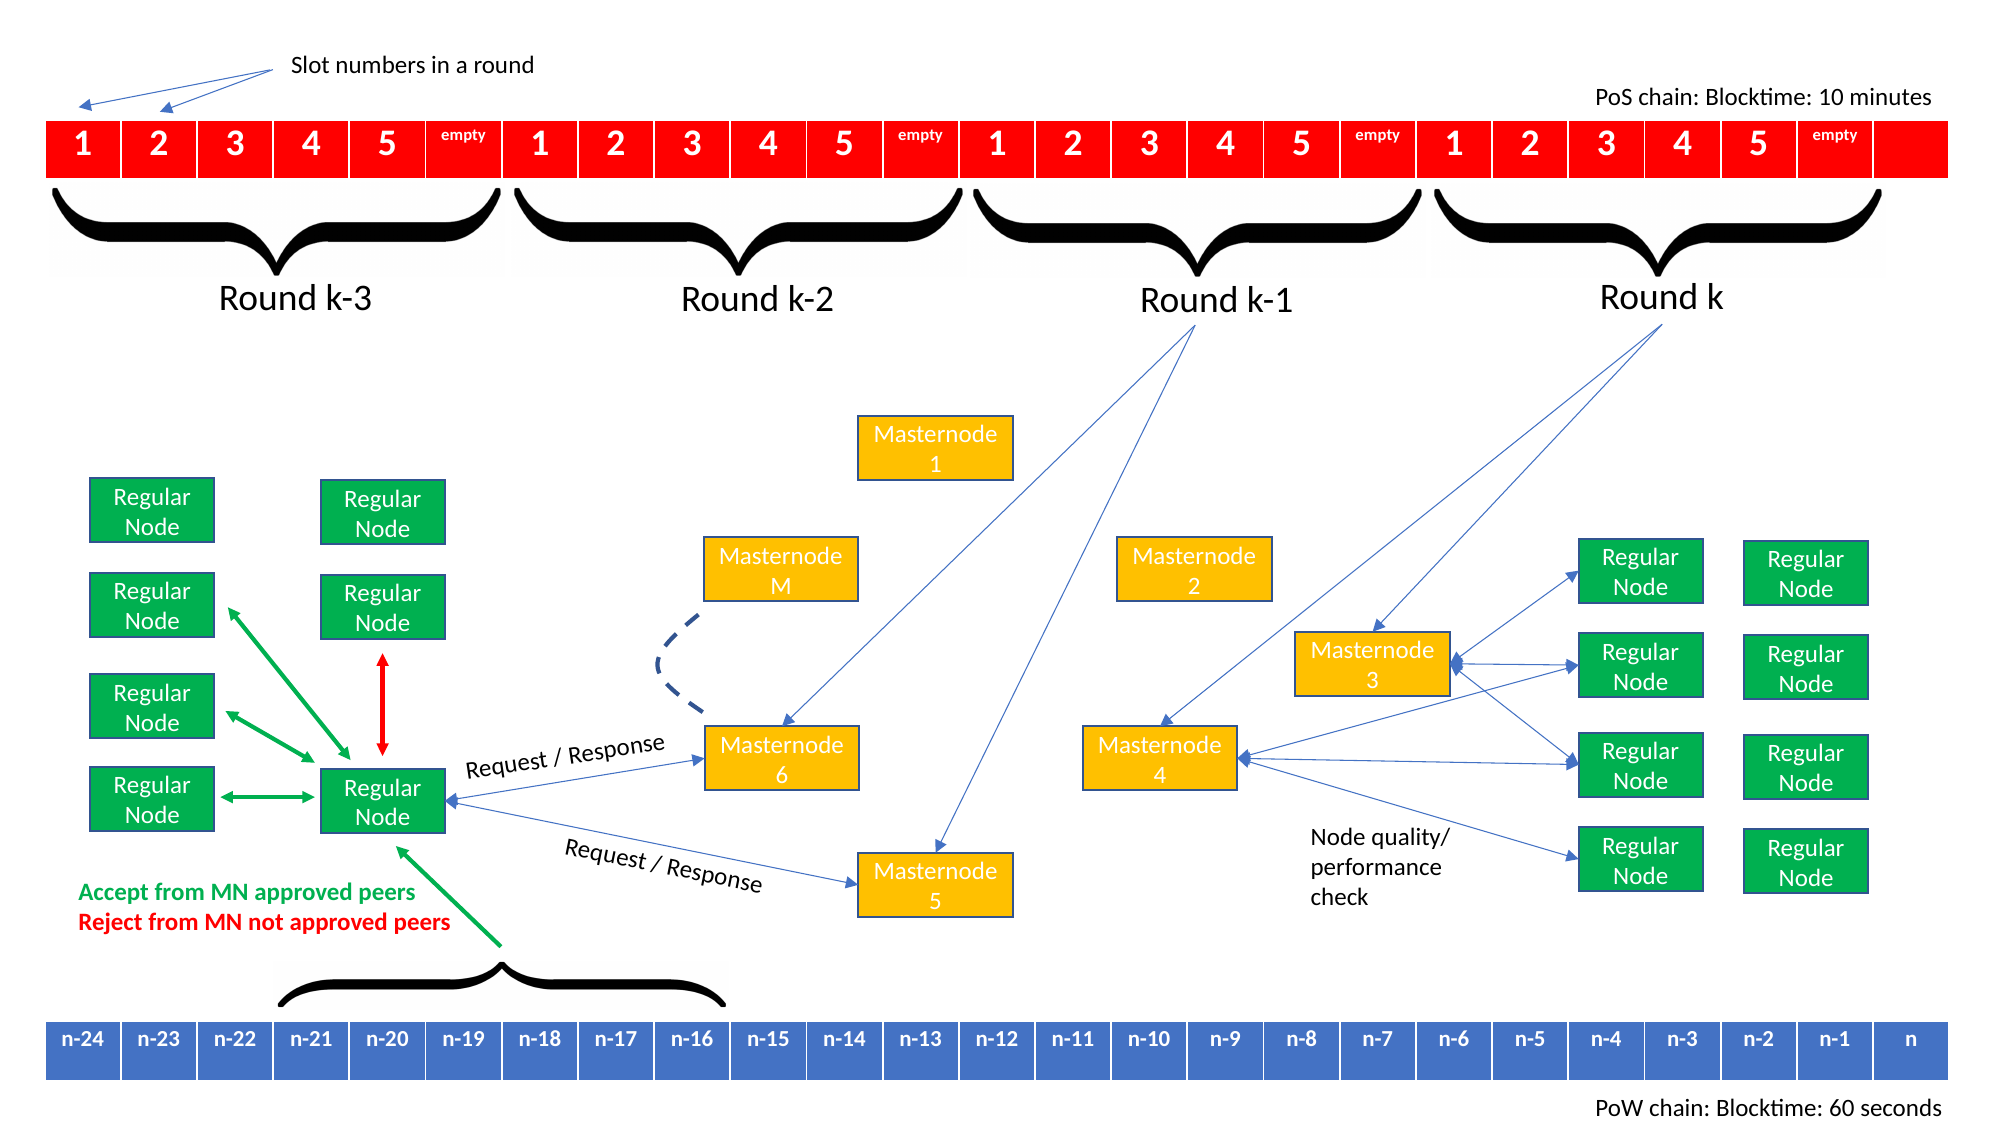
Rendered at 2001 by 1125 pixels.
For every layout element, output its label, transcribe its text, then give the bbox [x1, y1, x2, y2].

text_box Masternode 5 [857, 852, 1014, 918]
text_box Regular Node [320, 574, 446, 640]
text_box Regular Node [1663, 538, 1704, 604]
table_header n-13 [884, 1022, 958, 1080]
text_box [159, 69, 273, 112]
table_header 3 [655, 121, 729, 178]
table_header n-23 [122, 1022, 196, 1080]
text_box Regular Node [1578, 826, 1704, 892]
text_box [781, 325, 935, 727]
picture [1431, 183, 1886, 278]
text_box Masternode 6 [704, 725, 860, 791]
table_header 4 [731, 121, 806, 178]
text_box Regular Node [89, 673, 215, 739]
table_header 1 [960, 121, 1034, 178]
table_header n-16 [655, 1022, 729, 1080]
text_box Masternode 4 [1196, 727, 1237, 791]
table_header n-4 [1569, 1022, 1644, 1080]
table_header 5 [1264, 121, 1339, 178]
text_box Regular Node [1743, 734, 1869, 800]
table_header empty [1798, 121, 1872, 178]
table_header n-3 [1645, 1022, 1720, 1080]
table_header [1874, 121, 1948, 178]
table_header n-5 [1493, 1022, 1567, 1080]
text_box Request / Response [447, 713, 697, 758]
table_header n-19 [426, 1022, 501, 1080]
table_header empty [1341, 121, 1415, 178]
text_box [1237, 727, 1449, 758]
table_header n-21 [274, 1022, 348, 1080]
text_box Node quality/ performance check [1295, 859, 1466, 918]
picture [970, 183, 1426, 278]
table_header 3 [198, 121, 272, 178]
table_header n-1 [1798, 1022, 1872, 1080]
table_header n-2 [1722, 1022, 1796, 1080]
text_box Round k-3 [204, 277, 388, 326]
picture [273, 961, 729, 1010]
text_box PoW chain: Blocktime: 60 seconds [1580, 1084, 1958, 1125]
table_header n-8 [1264, 1022, 1339, 1080]
table_header 3 [1112, 121, 1186, 178]
table_header 1 [503, 121, 577, 178]
text_box Regular Node [1579, 732, 1704, 798]
text_box Regular Node [89, 766, 215, 832]
text_box PoS chain: Blocktime: 10 minutes [1580, 72, 1948, 118]
table_header n-11 [1036, 1022, 1110, 1080]
table_header n-24 [46, 1022, 120, 1080]
text_box Accept from MN approved peers Reject from MN not approved peers [63, 867, 395, 943]
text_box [395, 846, 501, 947]
table_header n [1874, 1022, 1948, 1080]
table_header n-7 [1341, 1022, 1415, 1080]
table_header n-15 [731, 1022, 806, 1080]
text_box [227, 607, 351, 761]
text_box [78, 69, 159, 108]
table_header 4 [274, 121, 348, 178]
text_box Regular Node [320, 479, 446, 545]
table_header 5 [350, 121, 425, 178]
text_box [1372, 325, 1663, 632]
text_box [935, 325, 1196, 853]
text_box Regular Node [89, 572, 215, 638]
text_box Round k [1585, 278, 1739, 325]
table_header 2 [579, 121, 653, 178]
table_header 5 [807, 121, 882, 178]
table_header 2 [1493, 121, 1567, 178]
table_header 2 [1036, 121, 1110, 178]
text_box Regular Node [89, 477, 215, 543]
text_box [1449, 727, 1579, 765]
text_box Masternode M [703, 536, 781, 602]
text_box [444, 800, 859, 885]
text_box Round k-1 [1125, 278, 1309, 325]
table_header 3 [1569, 121, 1644, 178]
text_box Regular Node [1743, 828, 1869, 894]
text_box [1159, 325, 1663, 727]
text_box Regular Node [1743, 634, 1869, 700]
table_header 4 [1645, 121, 1720, 178]
table_header n-6 [1417, 1022, 1491, 1080]
picture [511, 182, 966, 277]
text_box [1237, 758, 1579, 859]
table_header n-22 [198, 1022, 272, 1080]
text_box Slot numbers in a round [276, 41, 551, 86]
text_box Round k-2 [666, 277, 850, 327]
table_header 5 [1722, 121, 1796, 178]
table_header 1 [1417, 121, 1491, 178]
table_header 4 [1188, 121, 1263, 178]
table_header 2 [122, 121, 196, 178]
text_box [656, 613, 704, 713]
table_header n-9 [1188, 1022, 1263, 1080]
table_header n-14 [807, 1022, 882, 1080]
table_header n-10 [1112, 1022, 1186, 1080]
table_header empty [426, 121, 501, 178]
text_box Regular Node [1743, 540, 1869, 606]
table_header n-17 [579, 1022, 653, 1080]
table_header 1 [46, 121, 120, 178]
text_box Regular Node [1663, 632, 1704, 698]
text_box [444, 758, 705, 801]
table_header n-12 [960, 1022, 1034, 1080]
table_header empty [884, 121, 958, 178]
picture [49, 182, 505, 277]
table_header n-18 [503, 1022, 577, 1080]
table_header n-20 [350, 1022, 425, 1080]
text_box Regular Node [320, 768, 444, 834]
text_box Request / Response [654, 885, 779, 909]
